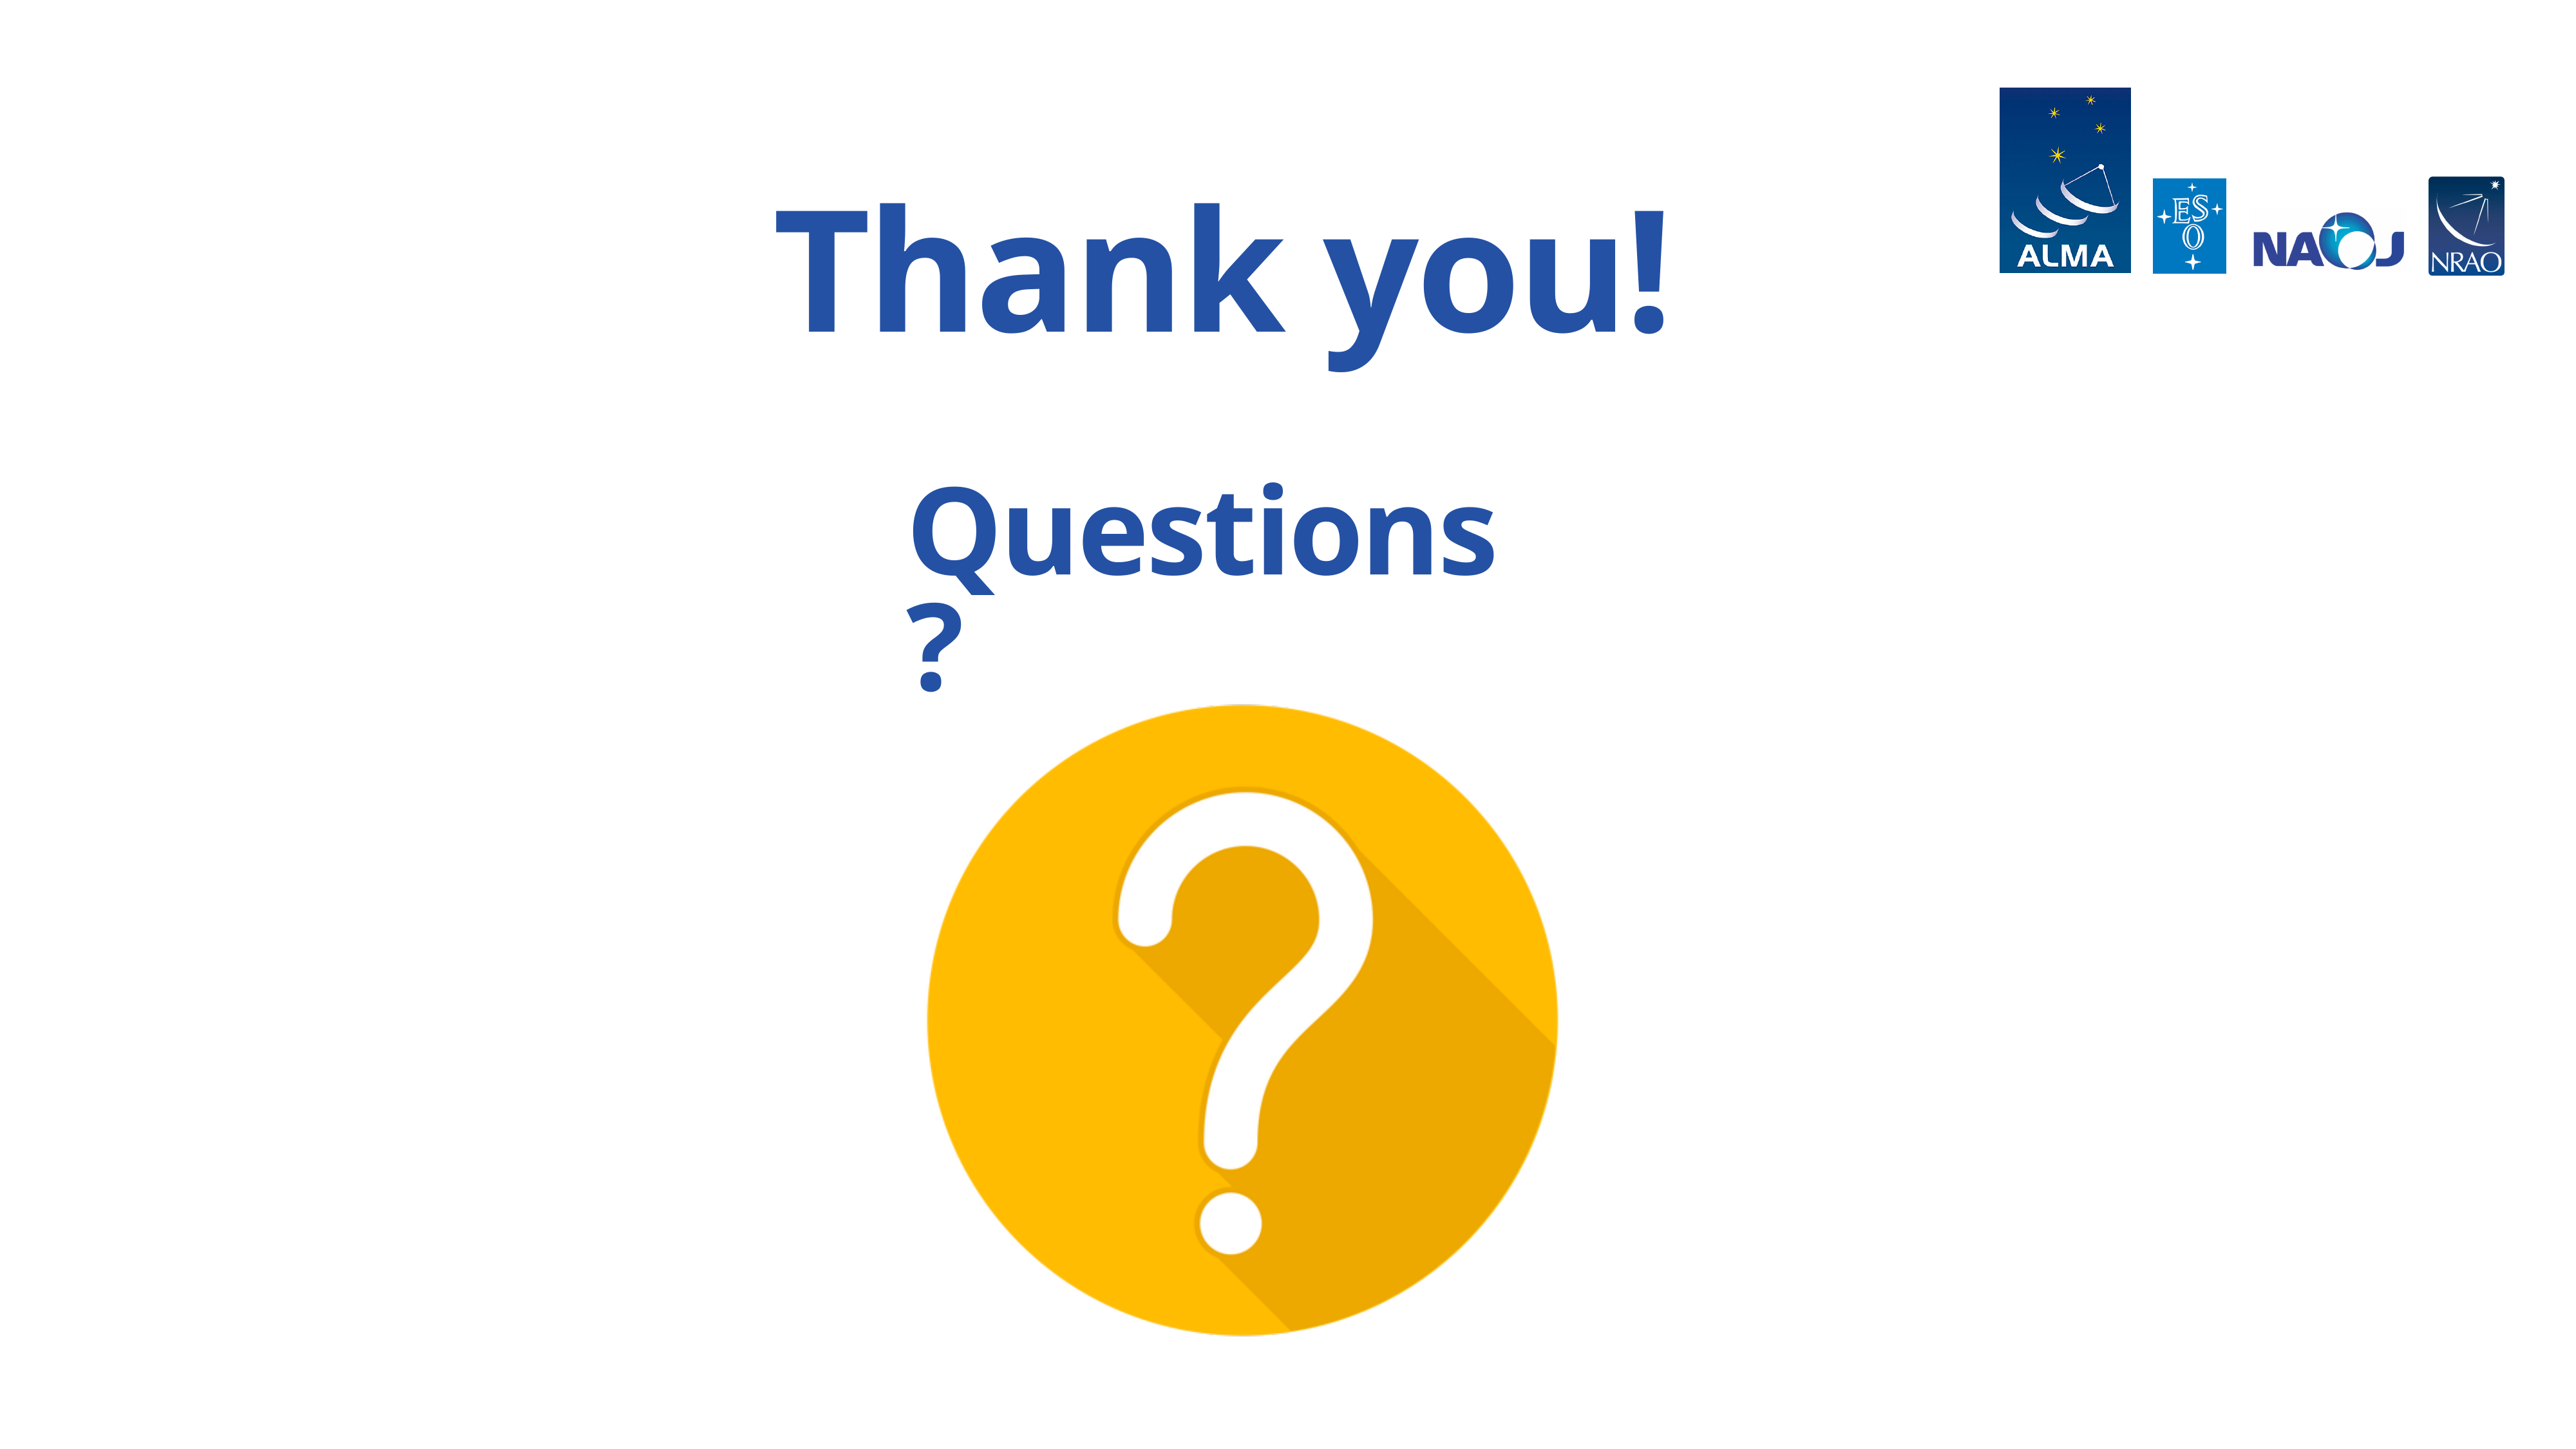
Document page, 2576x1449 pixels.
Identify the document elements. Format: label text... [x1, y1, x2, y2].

picture [899, 677, 1587, 1365]
picture [2429, 176, 2505, 276]
title Questions? [900, 476, 1547, 634]
picture [2000, 88, 2131, 273]
picture [2153, 178, 2226, 274]
text_box Thank you! [767, 196, 1719, 460]
picture [2249, 207, 2407, 272]
